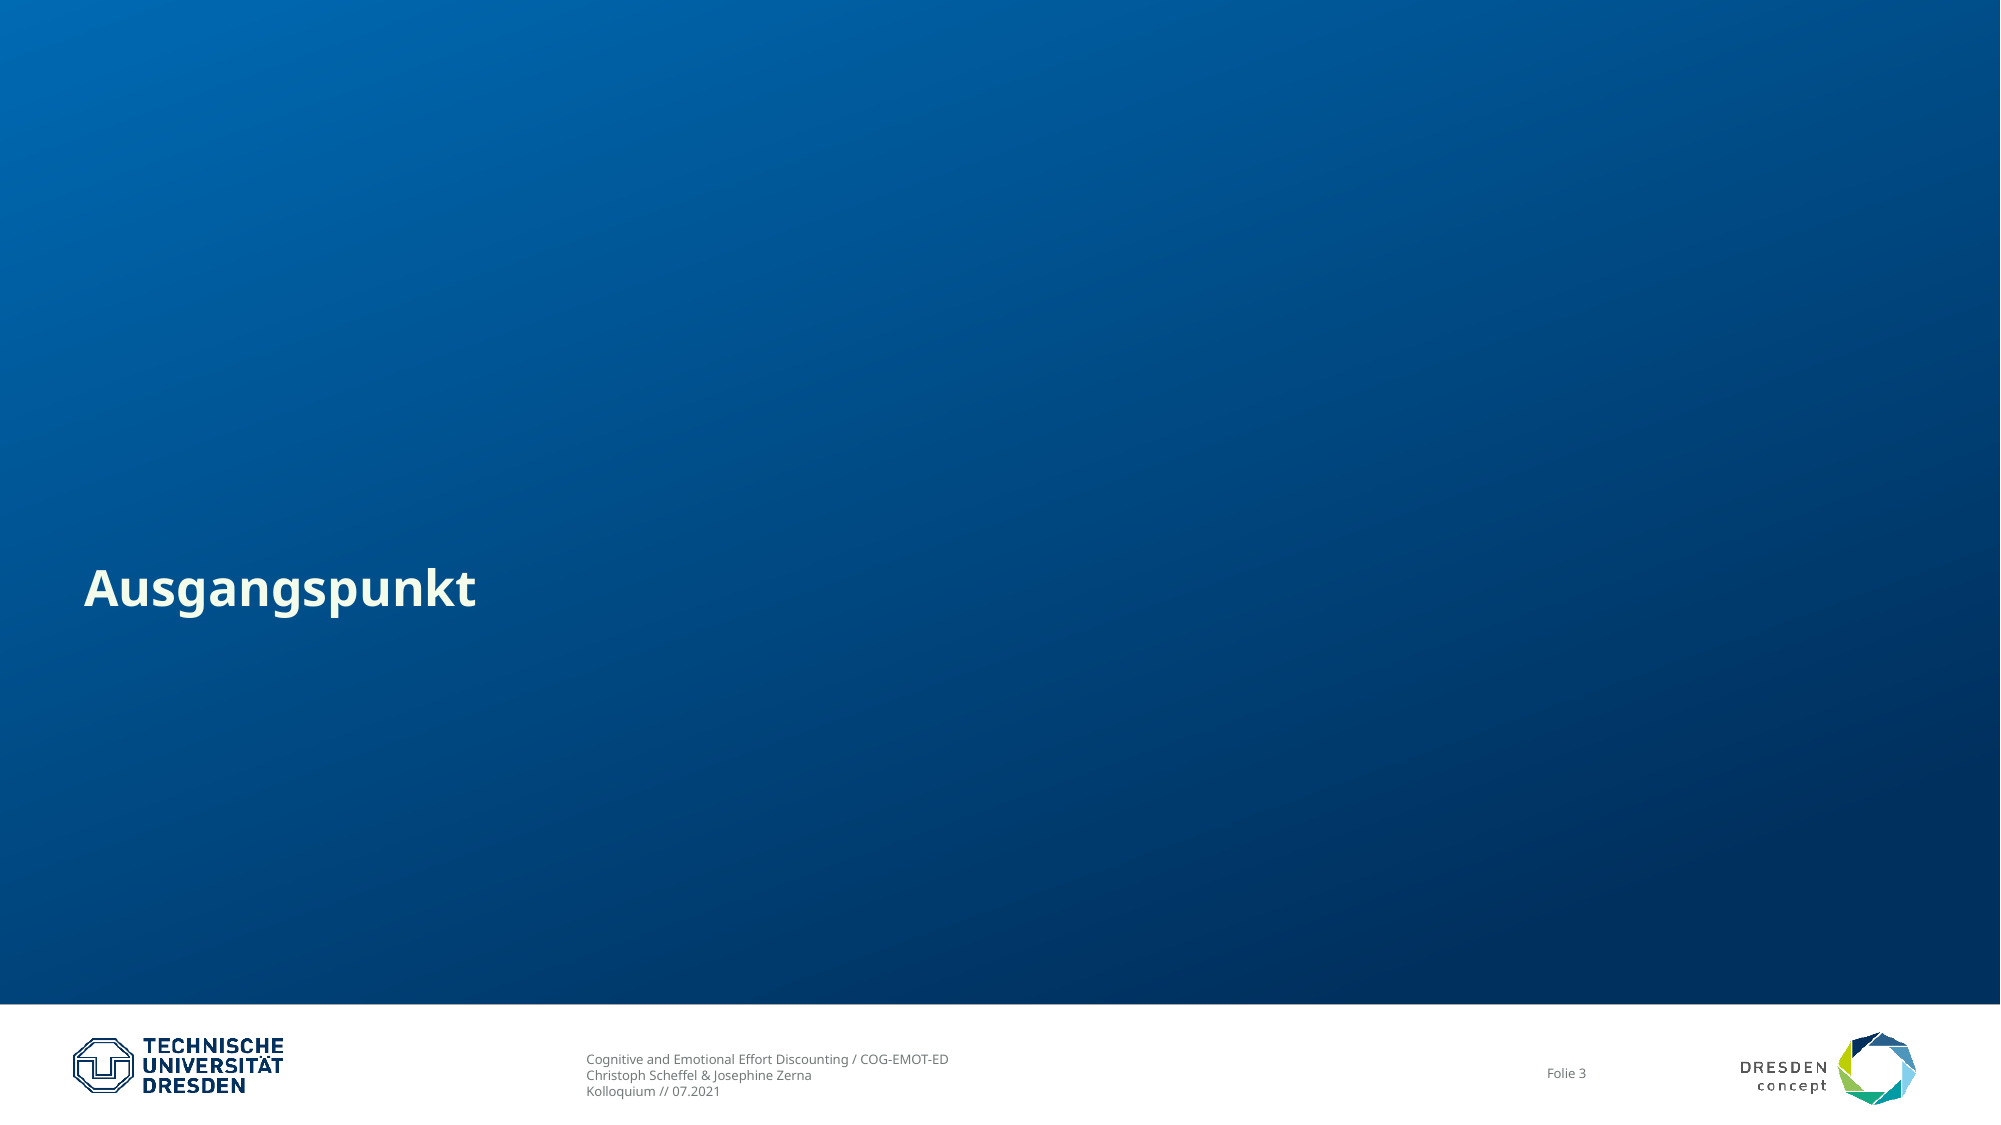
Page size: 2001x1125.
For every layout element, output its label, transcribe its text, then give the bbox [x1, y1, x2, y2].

picture [73, 1038, 283, 1093]
picture [1741, 1032, 1916, 1105]
list Ausgangspunkt [84, 556, 1880, 828]
